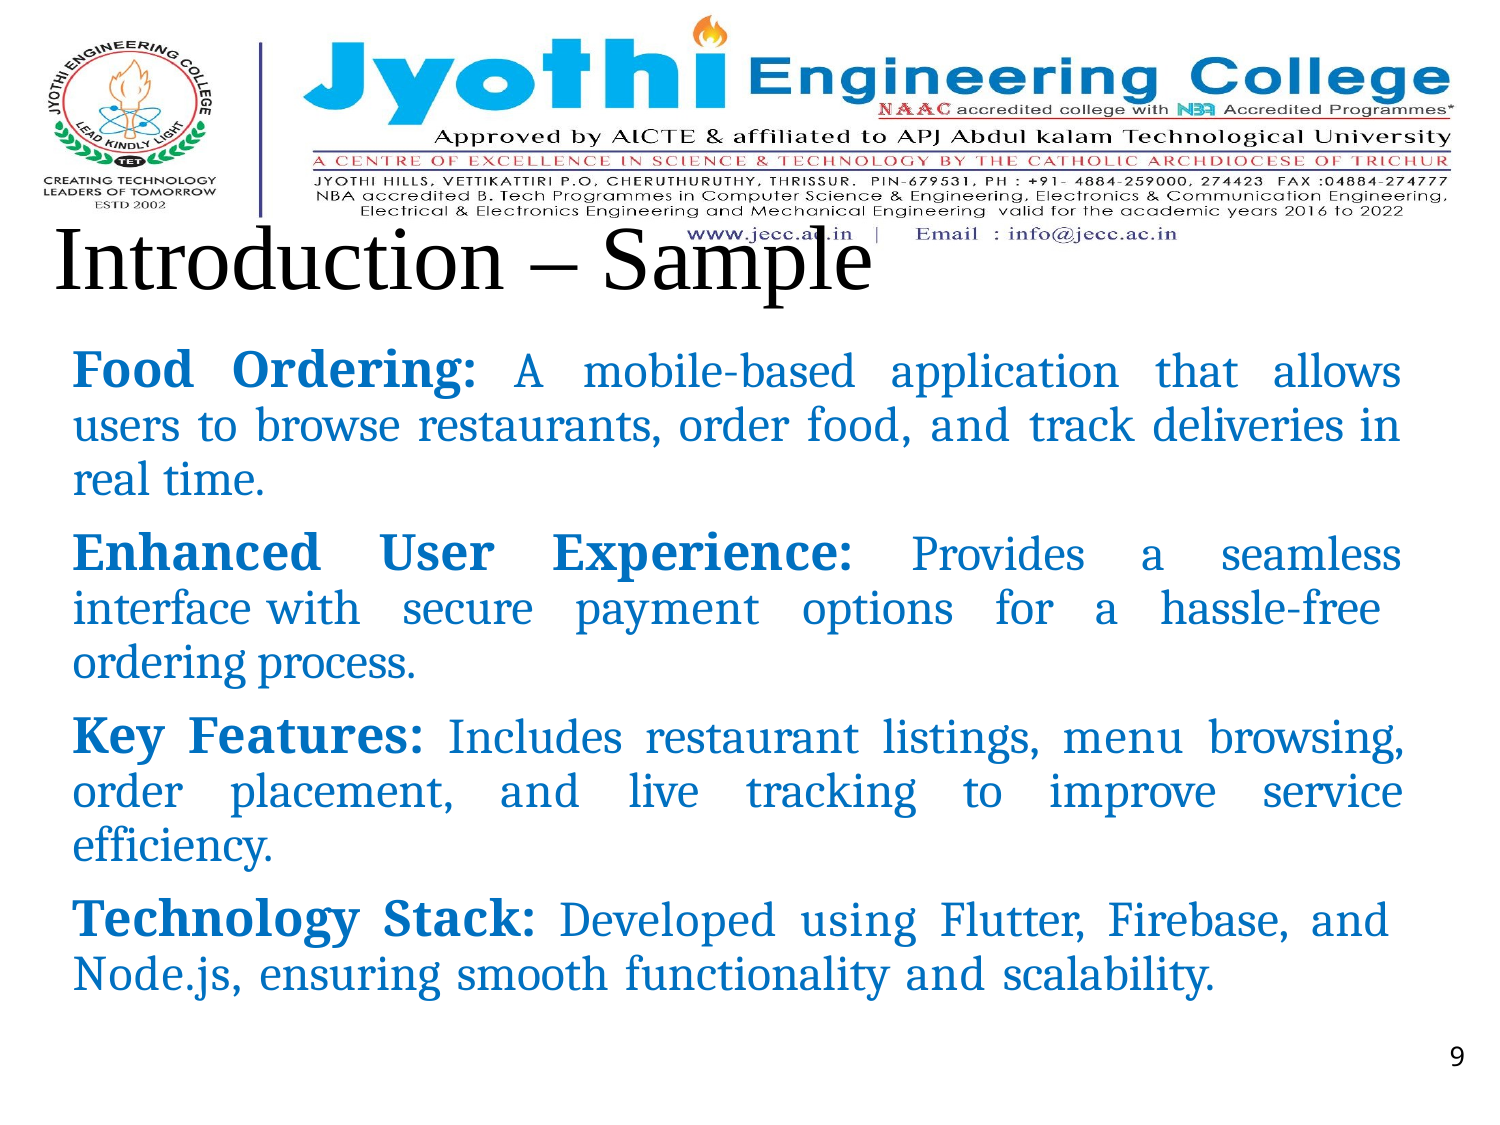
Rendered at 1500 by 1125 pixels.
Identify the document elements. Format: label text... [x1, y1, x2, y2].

picture [43, 10, 1457, 252]
title Introduction – Sample [51, 196, 876, 387]
slide_number 16 [1447, 1044, 1489, 1125]
list Food Ordering: A mobile-based application that allows users to browse restaurants, order food, and track deliveries in real time. Enhanced User Experience: Provides a seamless interface with secure payment options for a hassle-free ordering process. Key Features: Includes restaurant listings, menu browsing, order placement, and live tracking to improve service efficiency. Technology Stack: Developed using Flutter, Firebase, and Node.js, ensuring smooth functionality and scalability. [70, 335, 1404, 1001]
